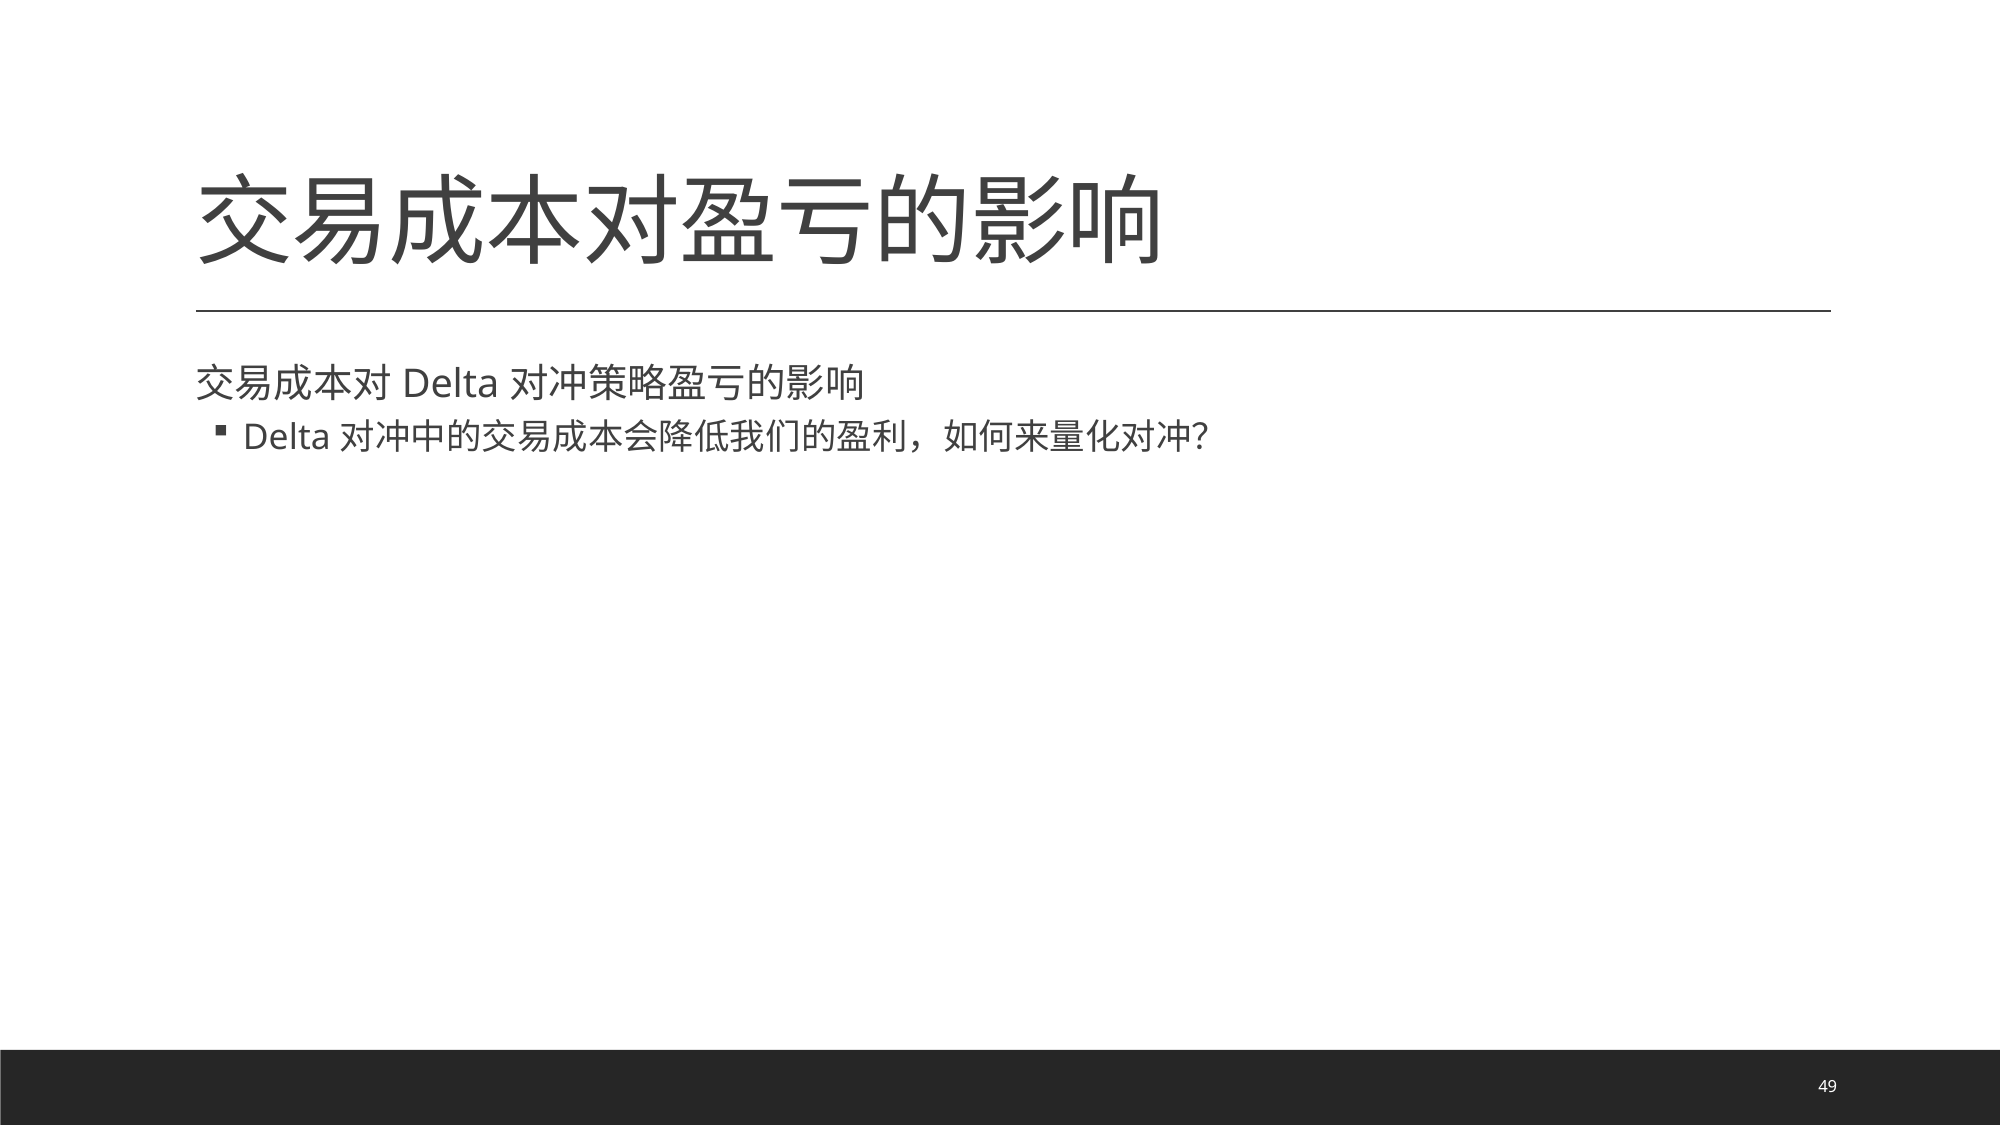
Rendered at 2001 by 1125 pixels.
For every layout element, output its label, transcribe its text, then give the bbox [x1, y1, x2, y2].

title 交易成本对盈亏的影响 [180, 47, 1830, 285]
slide_number 49 [1803, 1057, 1932, 1118]
list 交易成本对Delta对冲策略盈亏的影响 Delta对冲中的交易成本会降低我们的盈利，如何来量化对冲？ [180, 345, 1830, 963]
